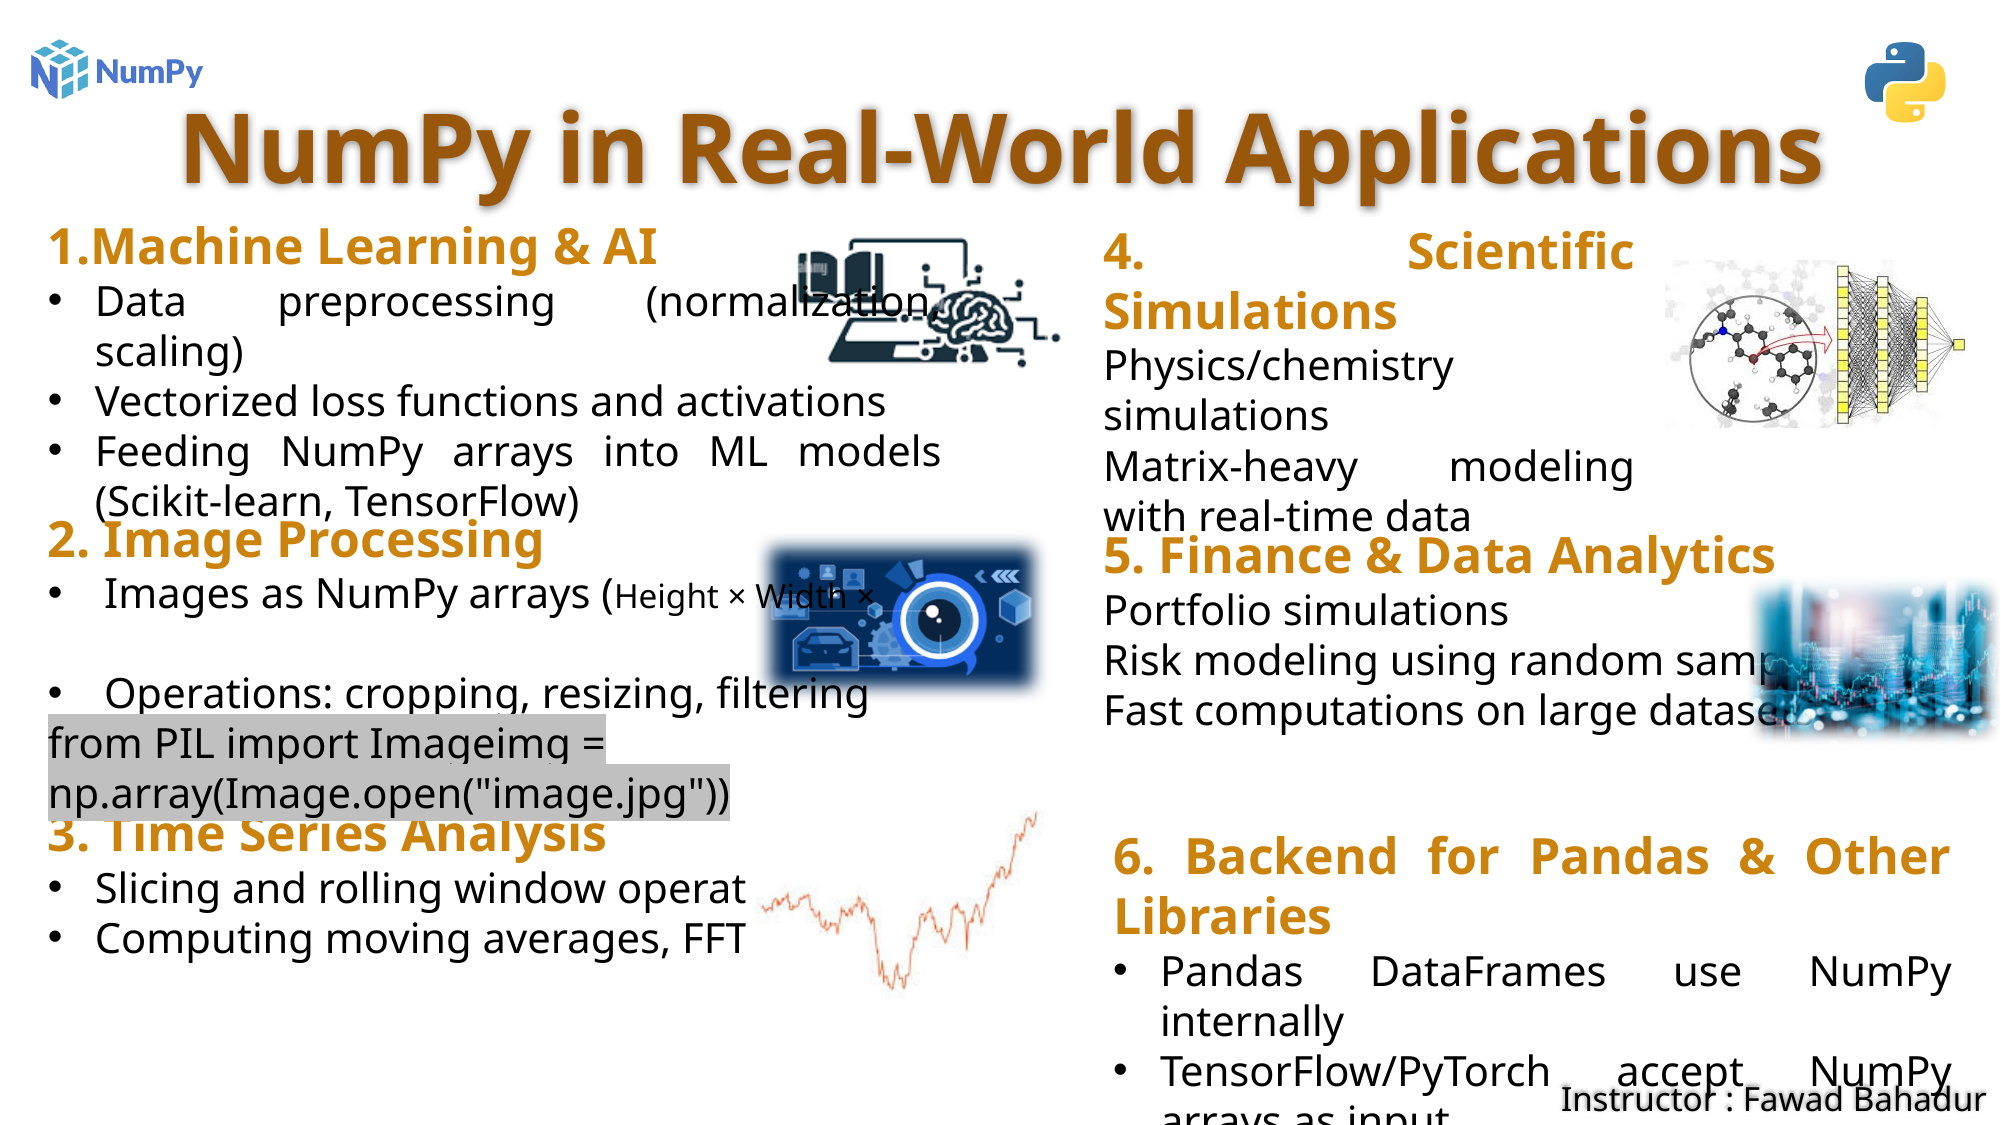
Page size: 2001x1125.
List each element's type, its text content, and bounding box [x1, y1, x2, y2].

picture [19, 25, 215, 114]
text_box 2. Image Processing Images as NumPy arrays (Height × Width × Channels) Operations: cropping, resizing, filtering from PIL import Imageimg = np.array(Image.open("image.jpg")) [33, 499, 927, 825]
text_box Machine Learning & AI Data preprocessing (normalization, scaling) Vectorized loss functions and activations Feeding NumPy arrays into ML models (Scikit-learn, TensorFlow) [33, 206, 957, 526]
text_box 5. Finance & Data Analytics Portfolio simulations Risk modeling using random sampling Fast computations on large datasets [1088, 516, 1957, 742]
picture [745, 802, 1058, 1009]
text_box 3. Time Series Analysis Slicing and rolling window operations Computing moving averages, FFT, etc. [33, 825, 737, 969]
picture [752, 530, 1051, 706]
text_box 4. Scientific Simulations Physics/chemistry simulations Matrix-heavy modeling with real-time data [1088, 211, 1650, 516]
picture [1744, 574, 2000, 747]
picture [1664, 260, 1965, 428]
text_box 6. Backend for Pandas & Other Libraries Pandas DataFrames use NumPy internally TensorFlow/PyTorch accept NumPy arrays as input [1098, 817, 1967, 1125]
text_box Instructor : Fawad Bahadur [1527, 1067, 2000, 1125]
picture [1845, 22, 1965, 142]
picture [759, 211, 1100, 387]
title NumPy in Real-World Applications [48, 16, 1957, 212]
